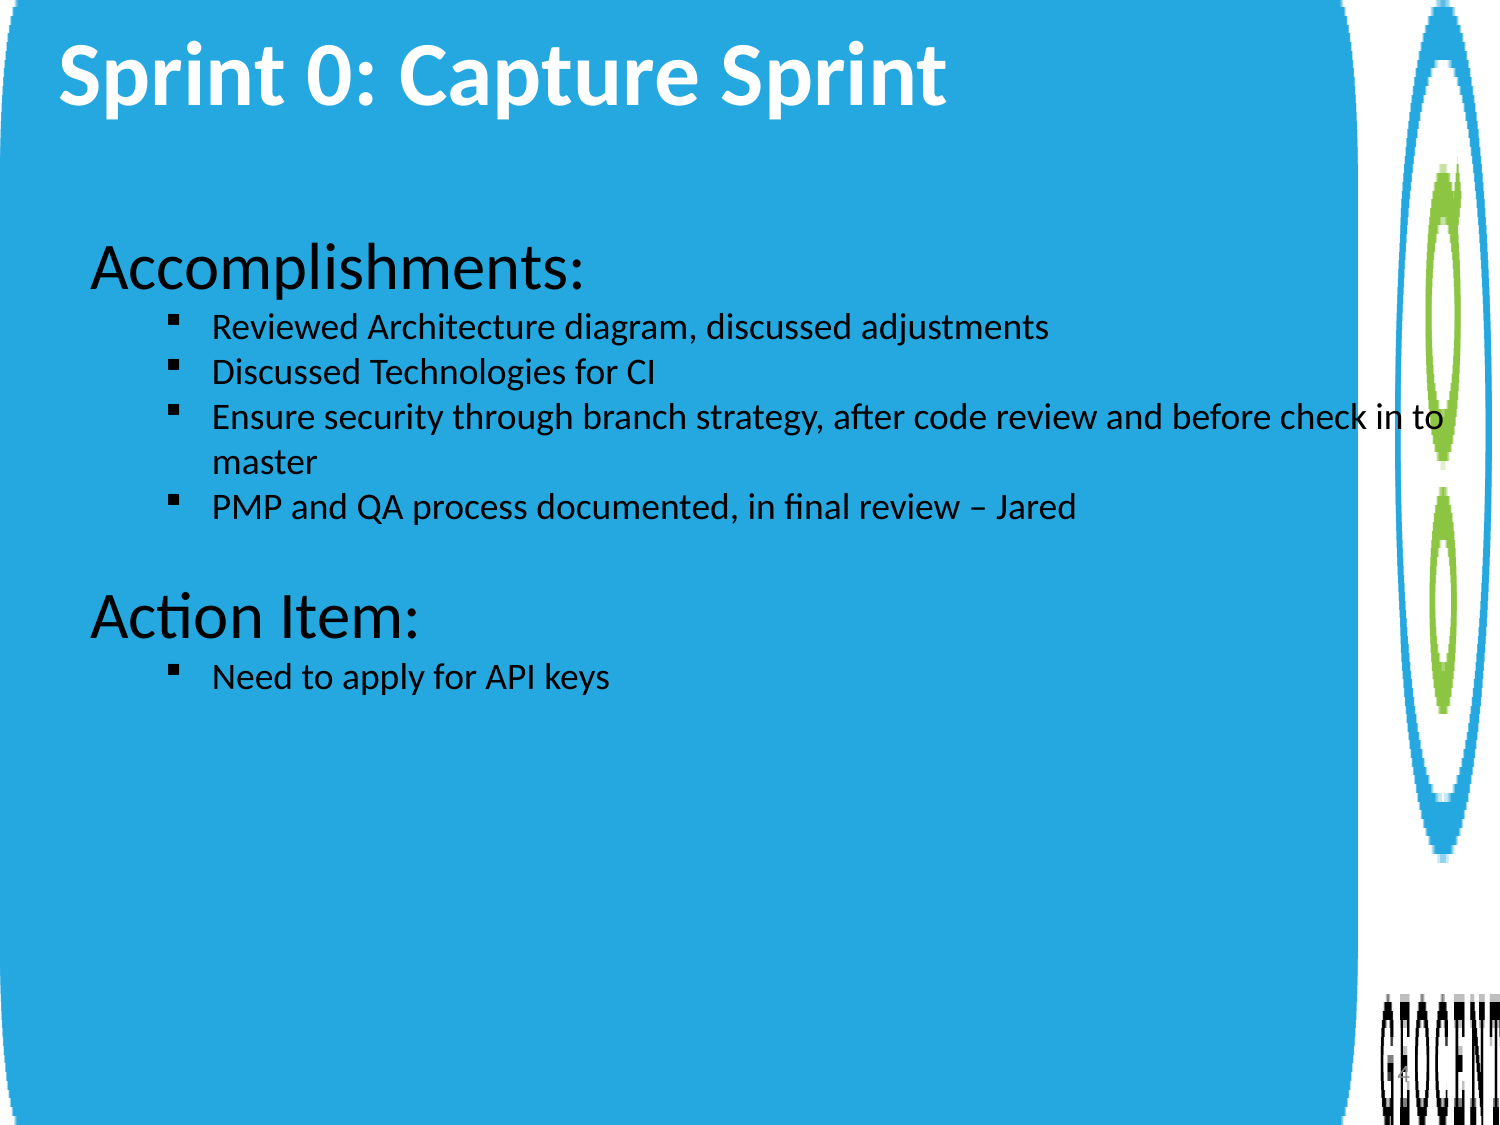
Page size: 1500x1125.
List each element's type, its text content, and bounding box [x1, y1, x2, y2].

text_box Sprint 0: Capture Sprint [43, 0, 1394, 138]
slide_number 4 [1074, 1042, 1425, 1103]
picture [0, 0, 1500, 1125]
text_box Accomplishments: Reviewed Architecture diagram, discussed adjustments Discussed Technologies for CI Ensure security through branch strategy, after code review and before check in to master PMP and QA process documented, in final review – Jared Action Item: Need to apply for API keys [75, 214, 1463, 705]
